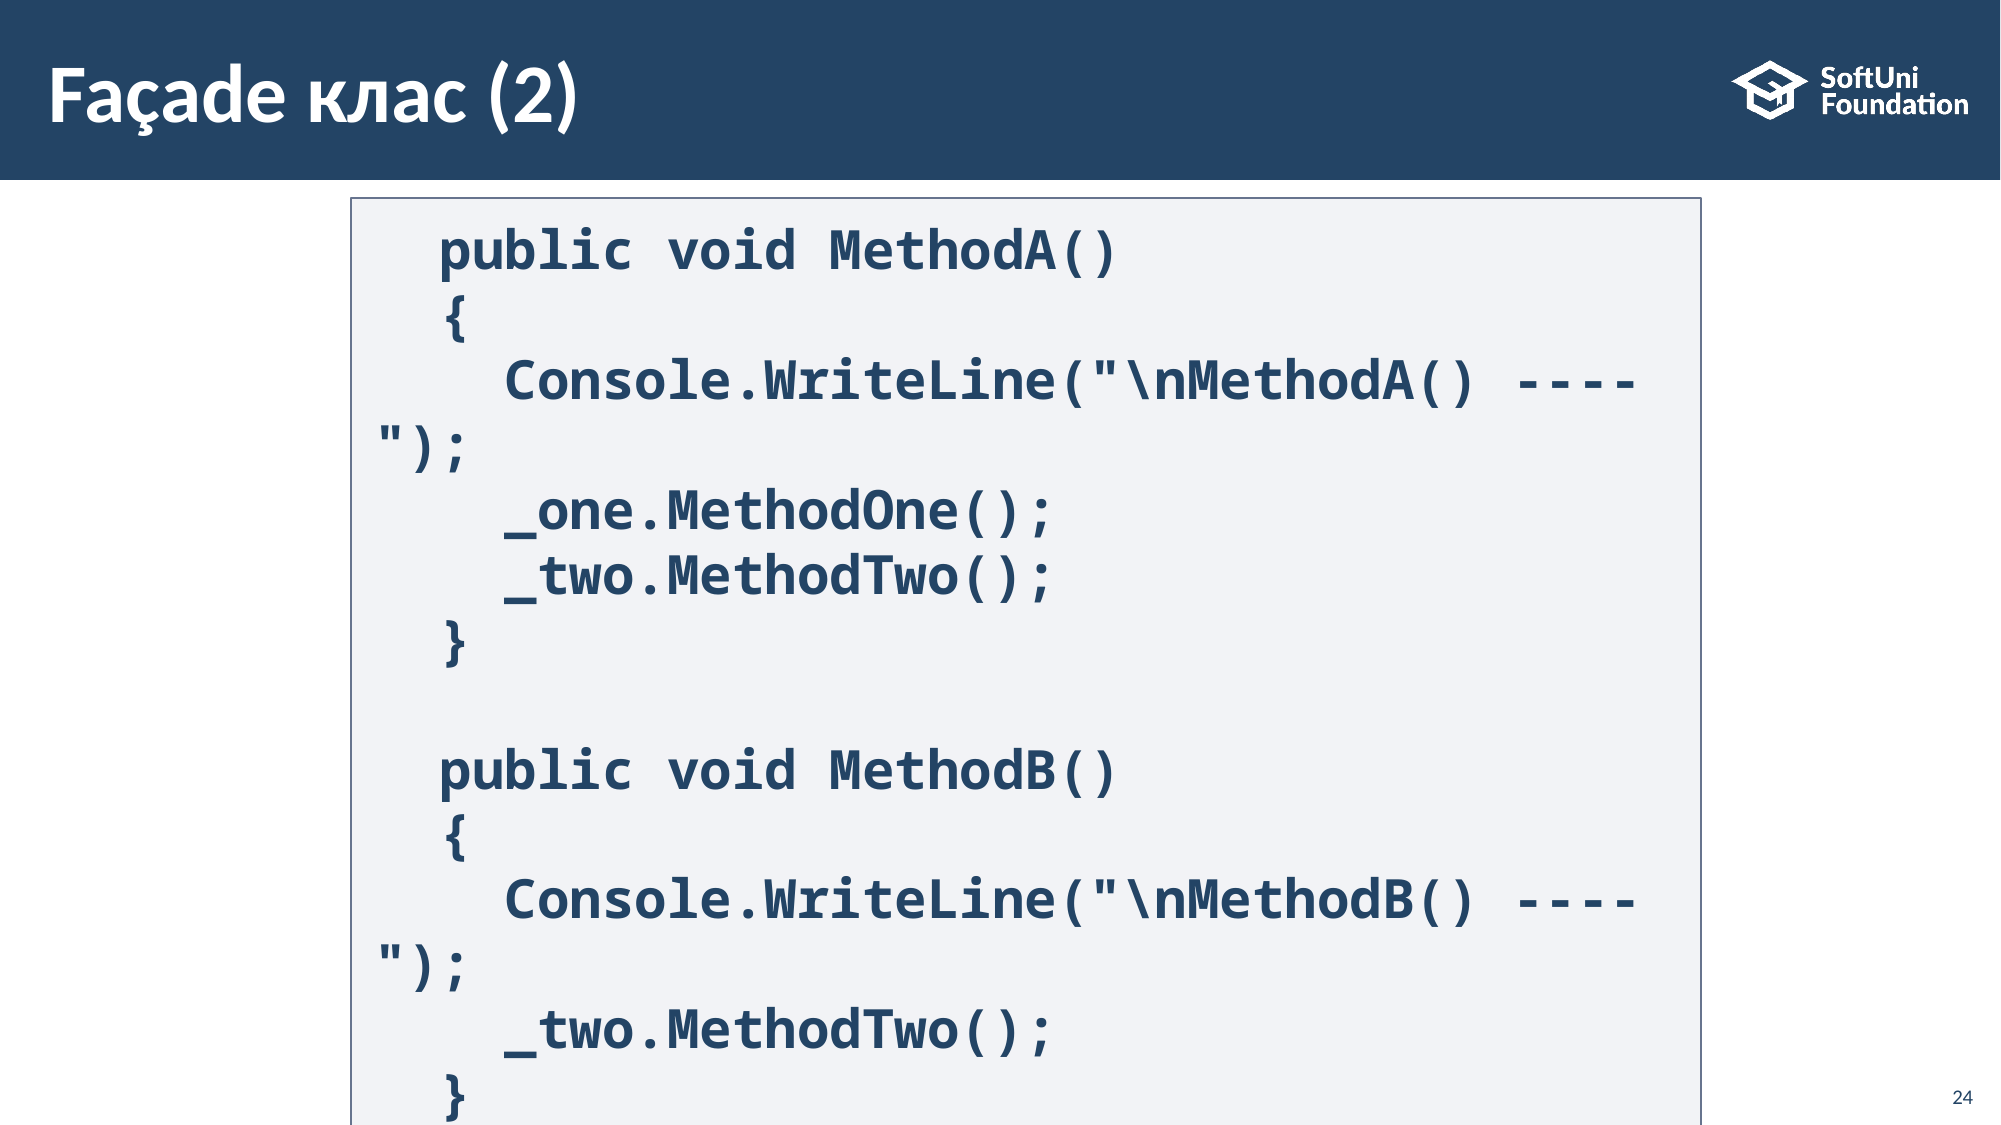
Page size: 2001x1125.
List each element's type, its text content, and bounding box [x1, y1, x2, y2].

text_box 24 [1927, 1067, 1989, 1117]
title Façade клас (2) [31, 16, 1711, 162]
picture [1731, 60, 1968, 120]
text_box public void MethodA() { Console.WriteLine("\nMethodA() ---- "); _one.MethodOne(); _two.MethodTwo(); } public void MethodB() { Console.WriteLine("\nMethodB() ---- "); _two.MethodTwo(); } } [351, 197, 1702, 1125]
